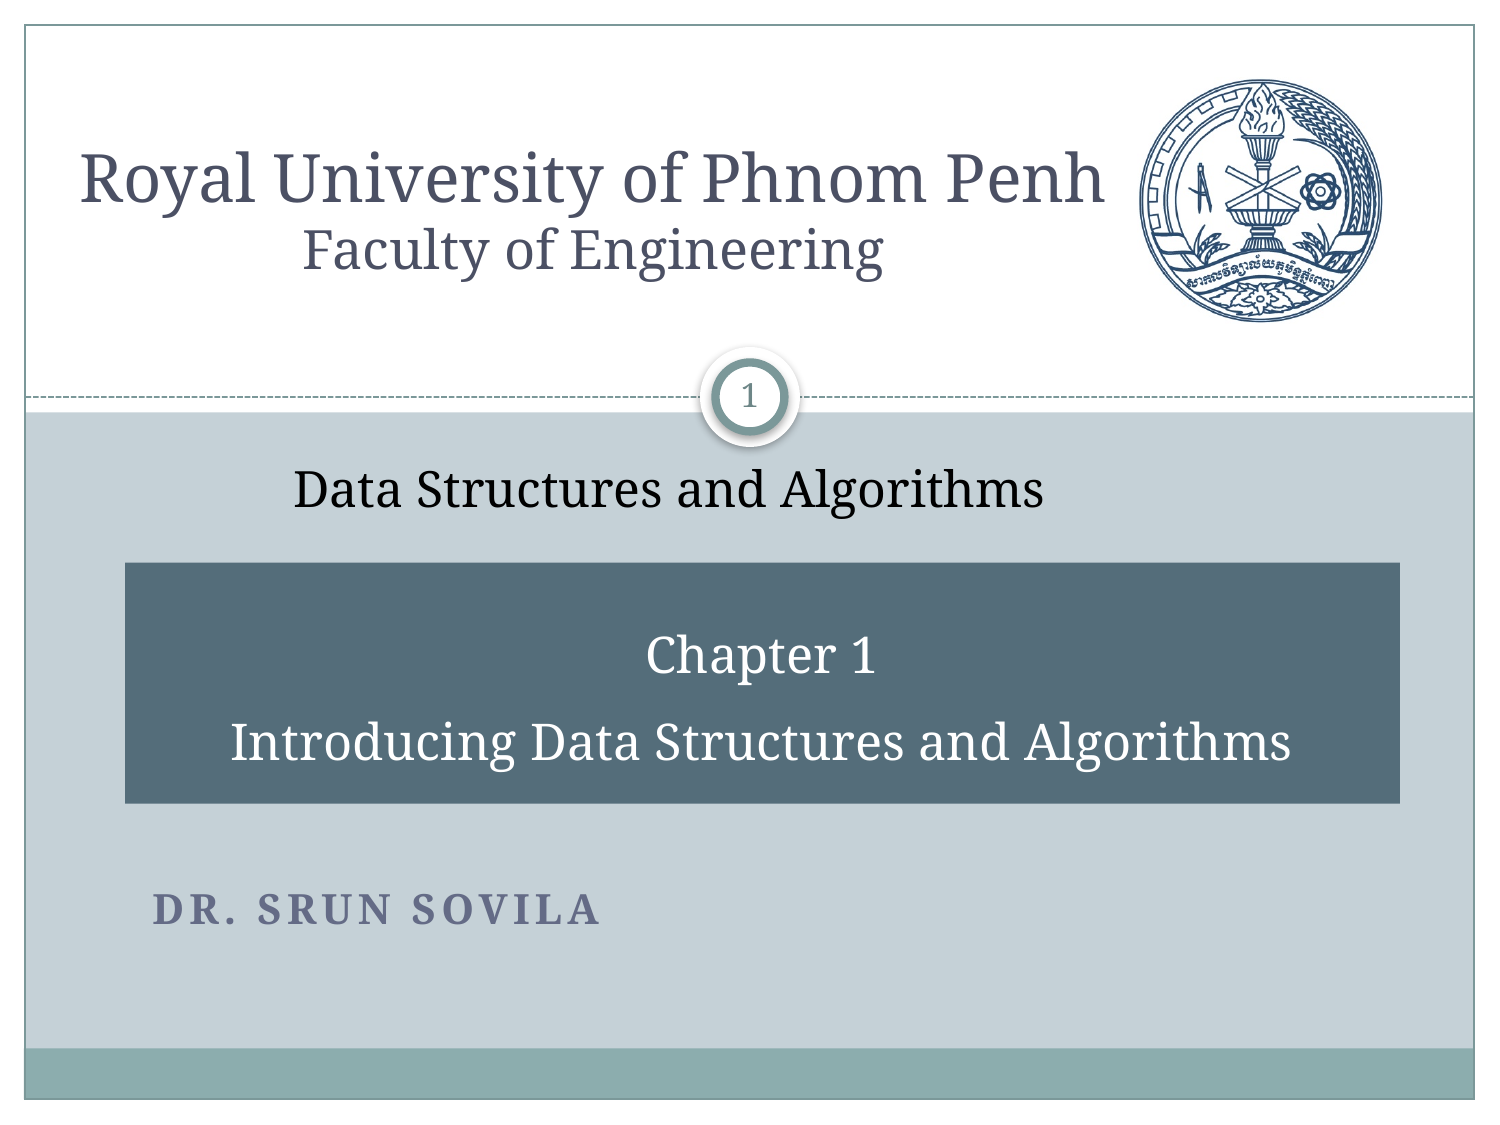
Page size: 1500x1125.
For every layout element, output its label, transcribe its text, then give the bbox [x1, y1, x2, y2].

title Chapter 1 Introducing Data Structures and Algorithms [125, 562, 1400, 804]
picture [1137, 77, 1384, 324]
text_box Data Structures and Algorithms [278, 449, 1061, 525]
text_box Royal University of Phnom Penh Faculty of Engineering [50, 87, 1134, 329]
subtitle Dr. Srun Sovila [137, 875, 1188, 1063]
slide_number 1 [712, 360, 788, 434]
